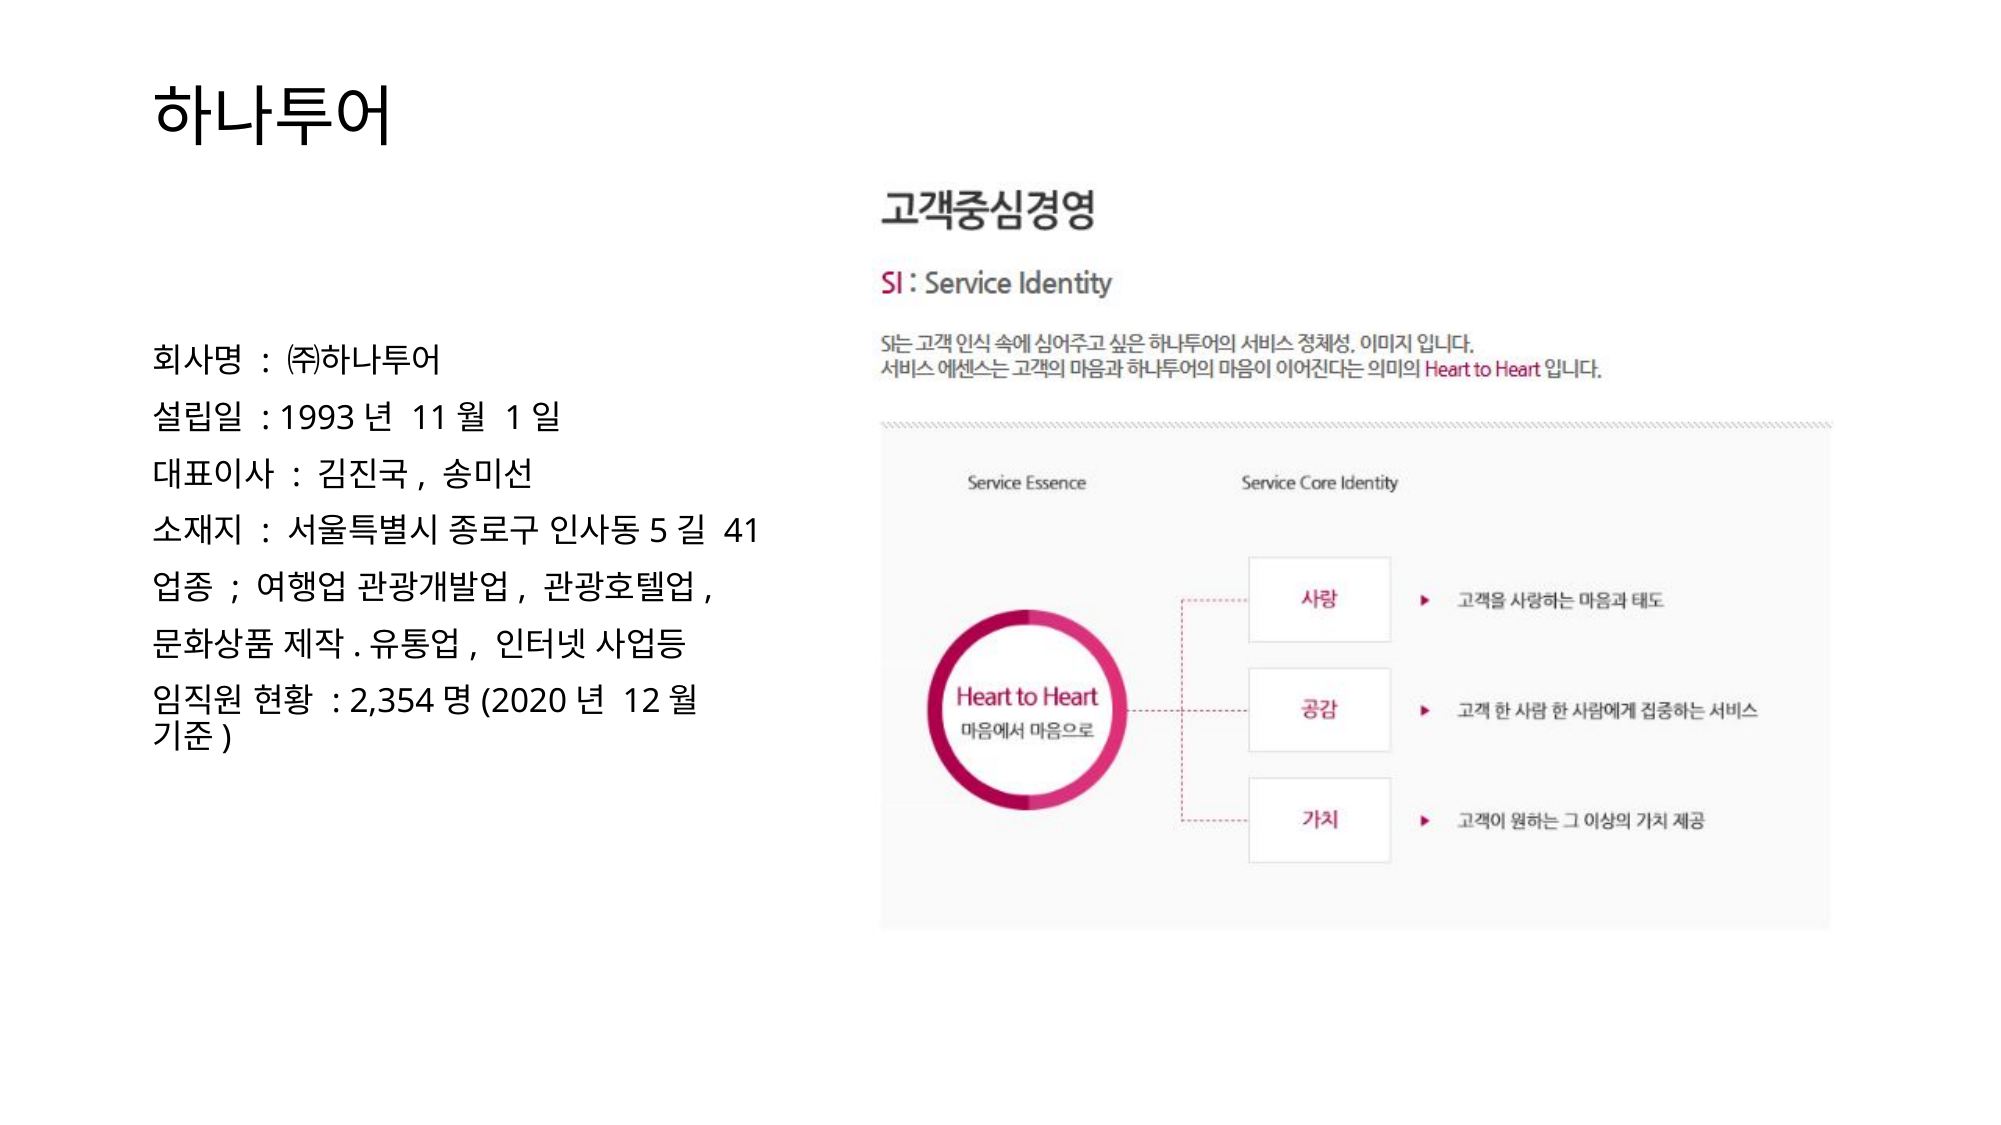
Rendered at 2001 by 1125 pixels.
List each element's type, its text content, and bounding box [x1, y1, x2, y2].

title 하나투어 [137, 75, 783, 161]
list 회사명 : ㈜하나투어 설립일 : 1993년 11월 1일 대표이사 : 김진국, 송미선 소재지 : 서울특별시 종로구 인사동5길 41 업종 ; 여행업 관광개발업, 관광호텔업, 문화상품 제작.유통업, 인터넷 사업등 임직원 현황 : 2,354명(2020년 12월 기준) [137, 161, 783, 963]
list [872, 181, 1841, 942]
